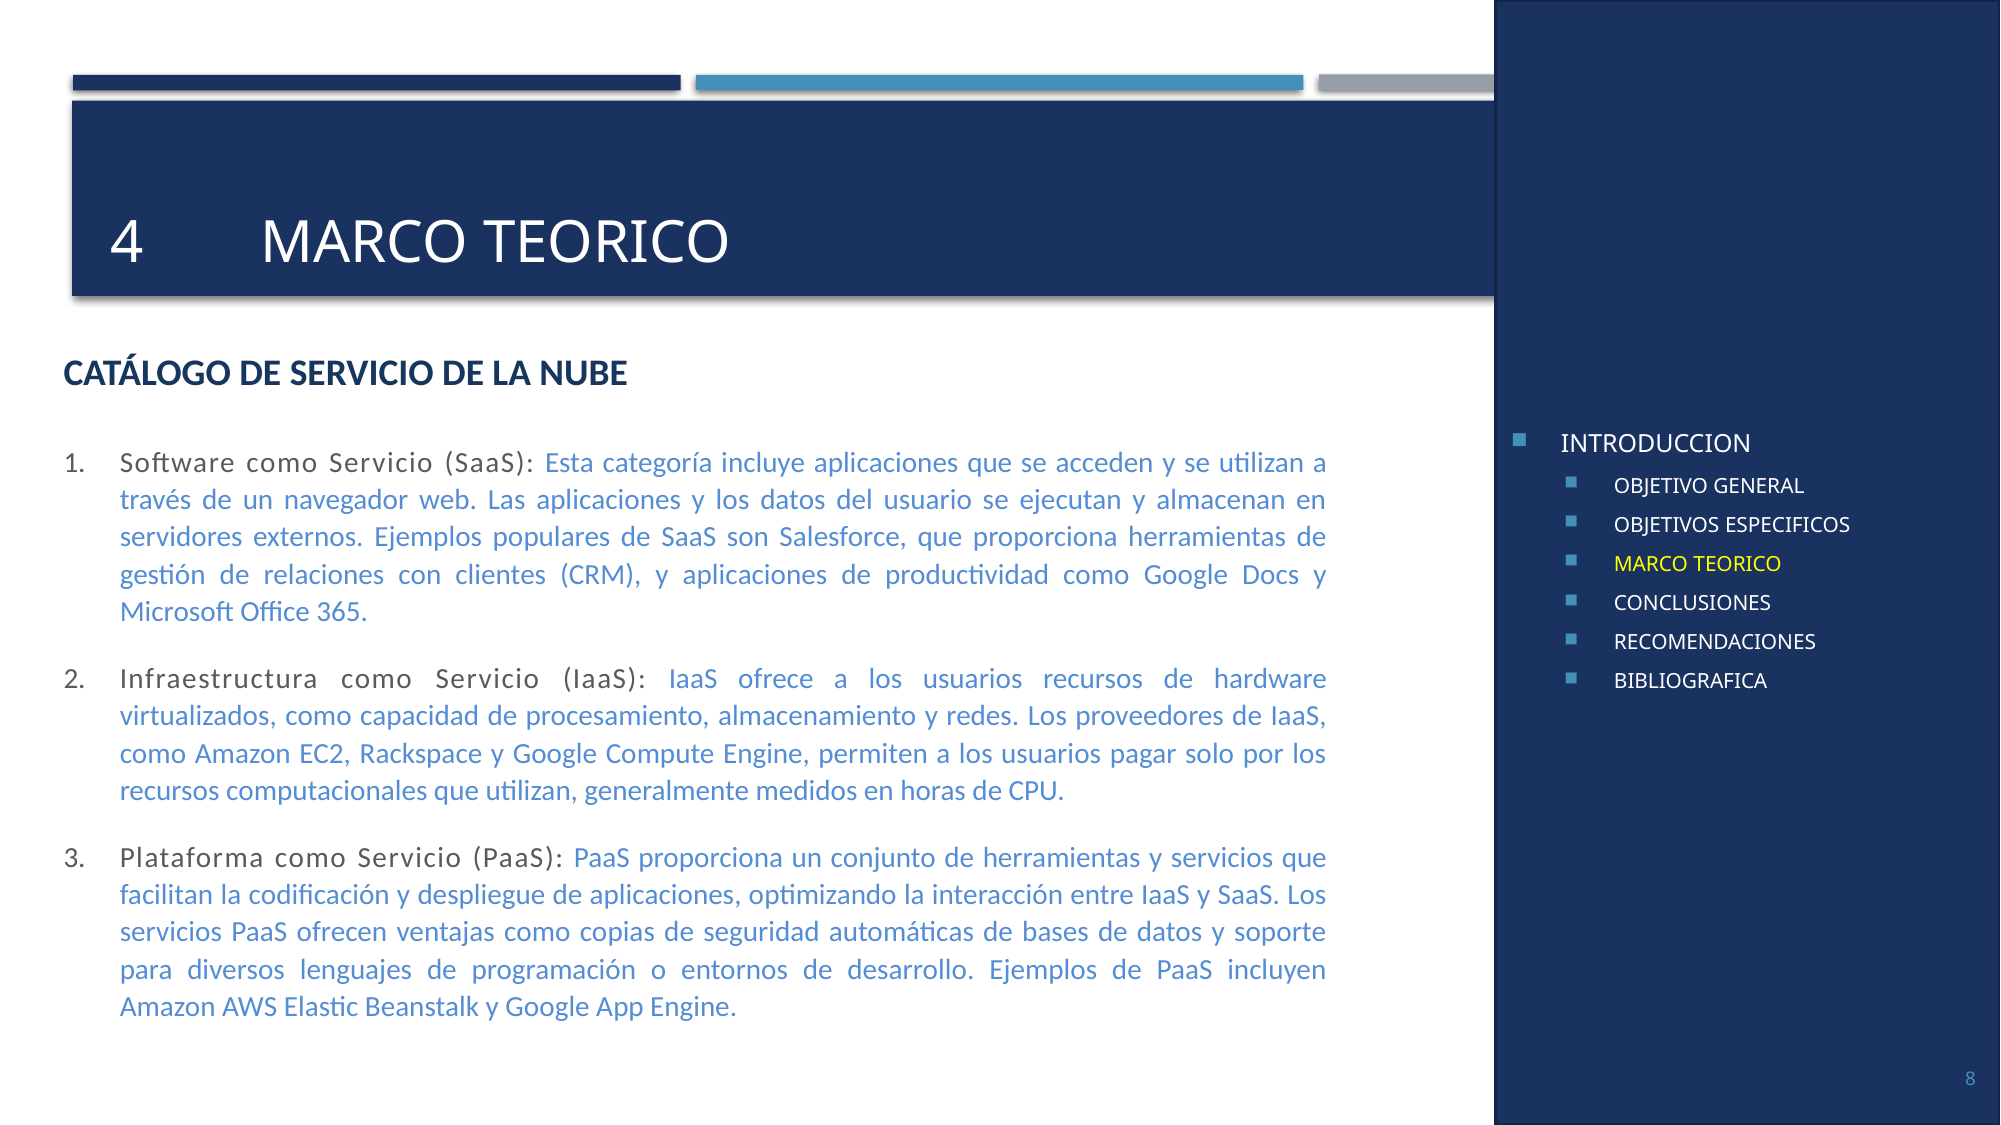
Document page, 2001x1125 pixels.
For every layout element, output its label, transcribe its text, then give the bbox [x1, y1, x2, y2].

text_box INTRODUCCION OBJETIVO GENERAL OBJETIVOS ESPECIFICOS MARCO TEORICO CONCLUSIONES RECOMENDACIONES BIBLIOGRAFICA [1494, 0, 2000, 1125]
slide_number 8 [1818, 1048, 1991, 1109]
text_box CATÁLOGO DE SERVICIO DE LA NUBE [48, 340, 1050, 401]
title 4 MARCO TEORICO [95, 115, 1494, 282]
text_box Software como Servicio (SaaS): Esta categoría incluye aplicaciones que se acceden y se utilizan a través de un navegador web. Las aplicaciones y los datos del usuario se ejecutan y almacenan en servidores externos. Ejemplos populares de SaaS son Salesforce, que proporciona herramientas de gestión de relaciones con clientes (CRM), y aplicaciones de productividad como Google Docs y Microsoft Office 365. Infraestructura como Servicio (IaaS): IaaS ofrece a los usuarios recursos de hardware virtualizados, como capacidad de procesamiento, almacenamiento y redes. Los proveedores de IaaS, como Amazon EC2, Rackspace y Google Compute Engine, permiten a los usuarios pagar solo por los recursos computacionales que utilizan, generalmente medidos en horas de CPU. Plataforma como Servicio (PaaS): PaaS proporciona un conjunto de herramientas y servicios que facilitan la codificación y despliegue de aplicaciones, optimizando la interacción entre IaaS y SaaS. Los servicios PaaS ofrecen ventajas como copias de seguridad automáticas de bases de datos y soporte para diversos lenguajes de programación o entornos de desarrollo. Ejemplos de PaaS incluyen Amazon AWS Elastic Beanstalk y Google App Engine. [48, 433, 1343, 1030]
